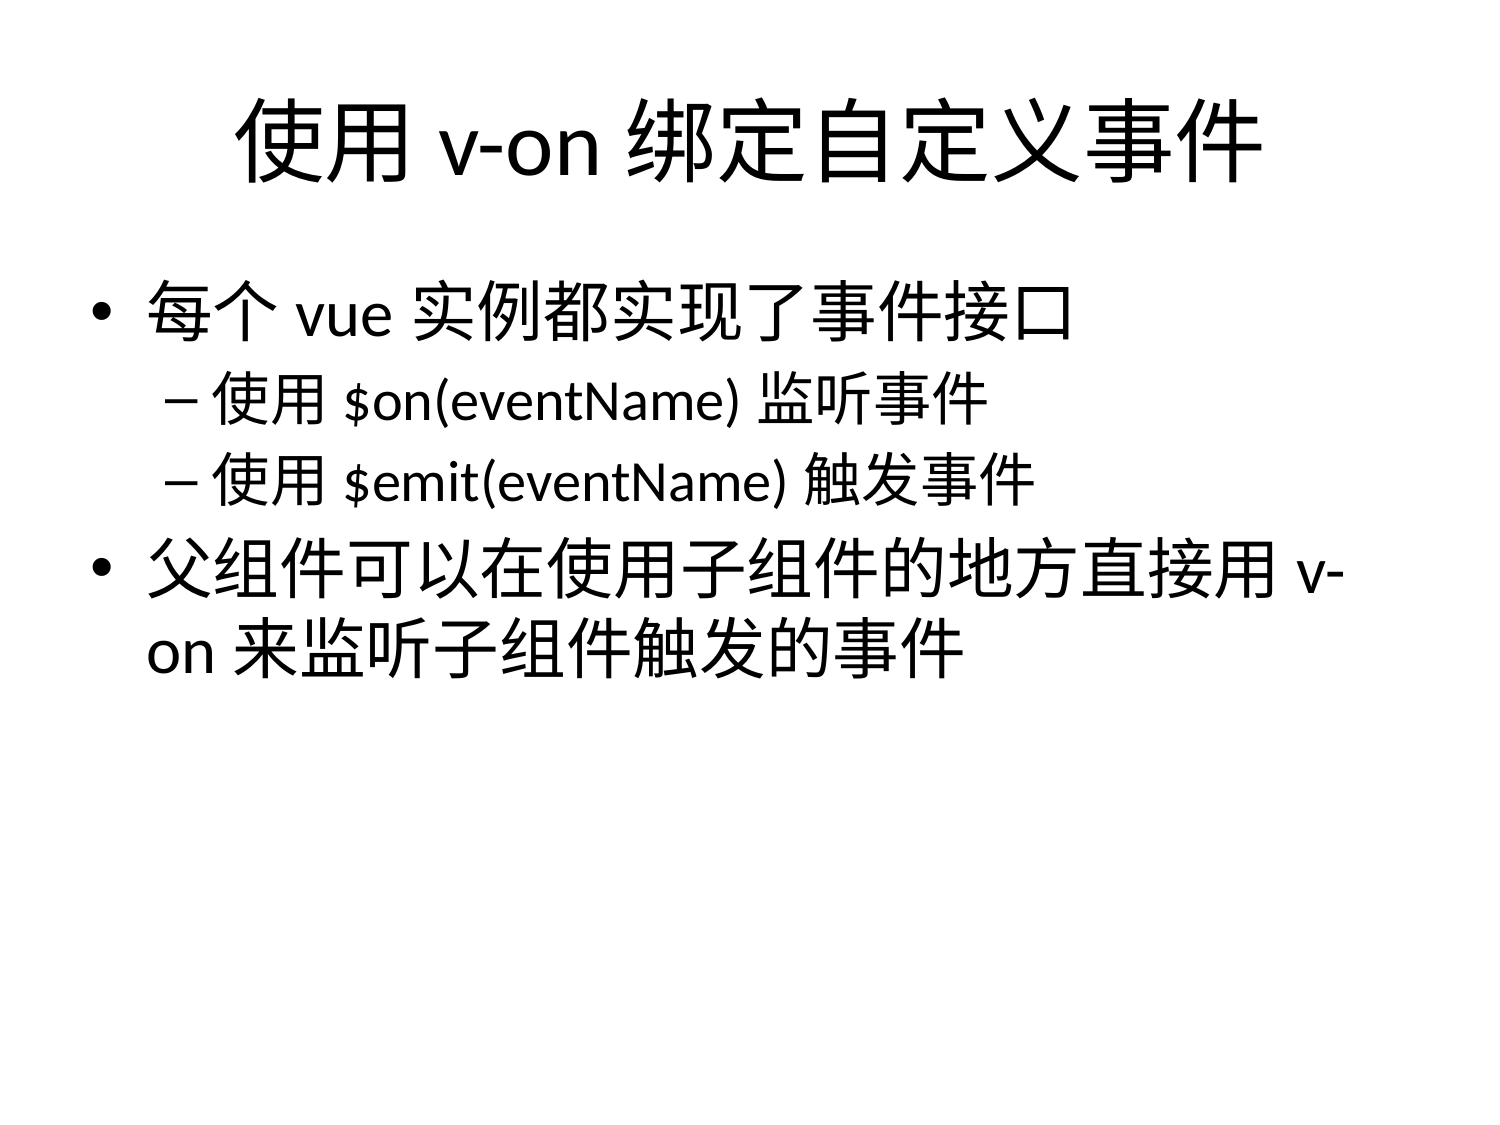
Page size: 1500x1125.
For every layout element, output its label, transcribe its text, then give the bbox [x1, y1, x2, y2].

title 使用v-on绑定自定义事件 [75, 45, 1425, 233]
list 每个vue实例都实现了事件接口 使用$on(eventName)监听事件 使用$emit(eventName)触发事件 父组件可以在使用子组件的地方直接用v-on来监听子组件触发的事件 [75, 262, 1425, 1005]
